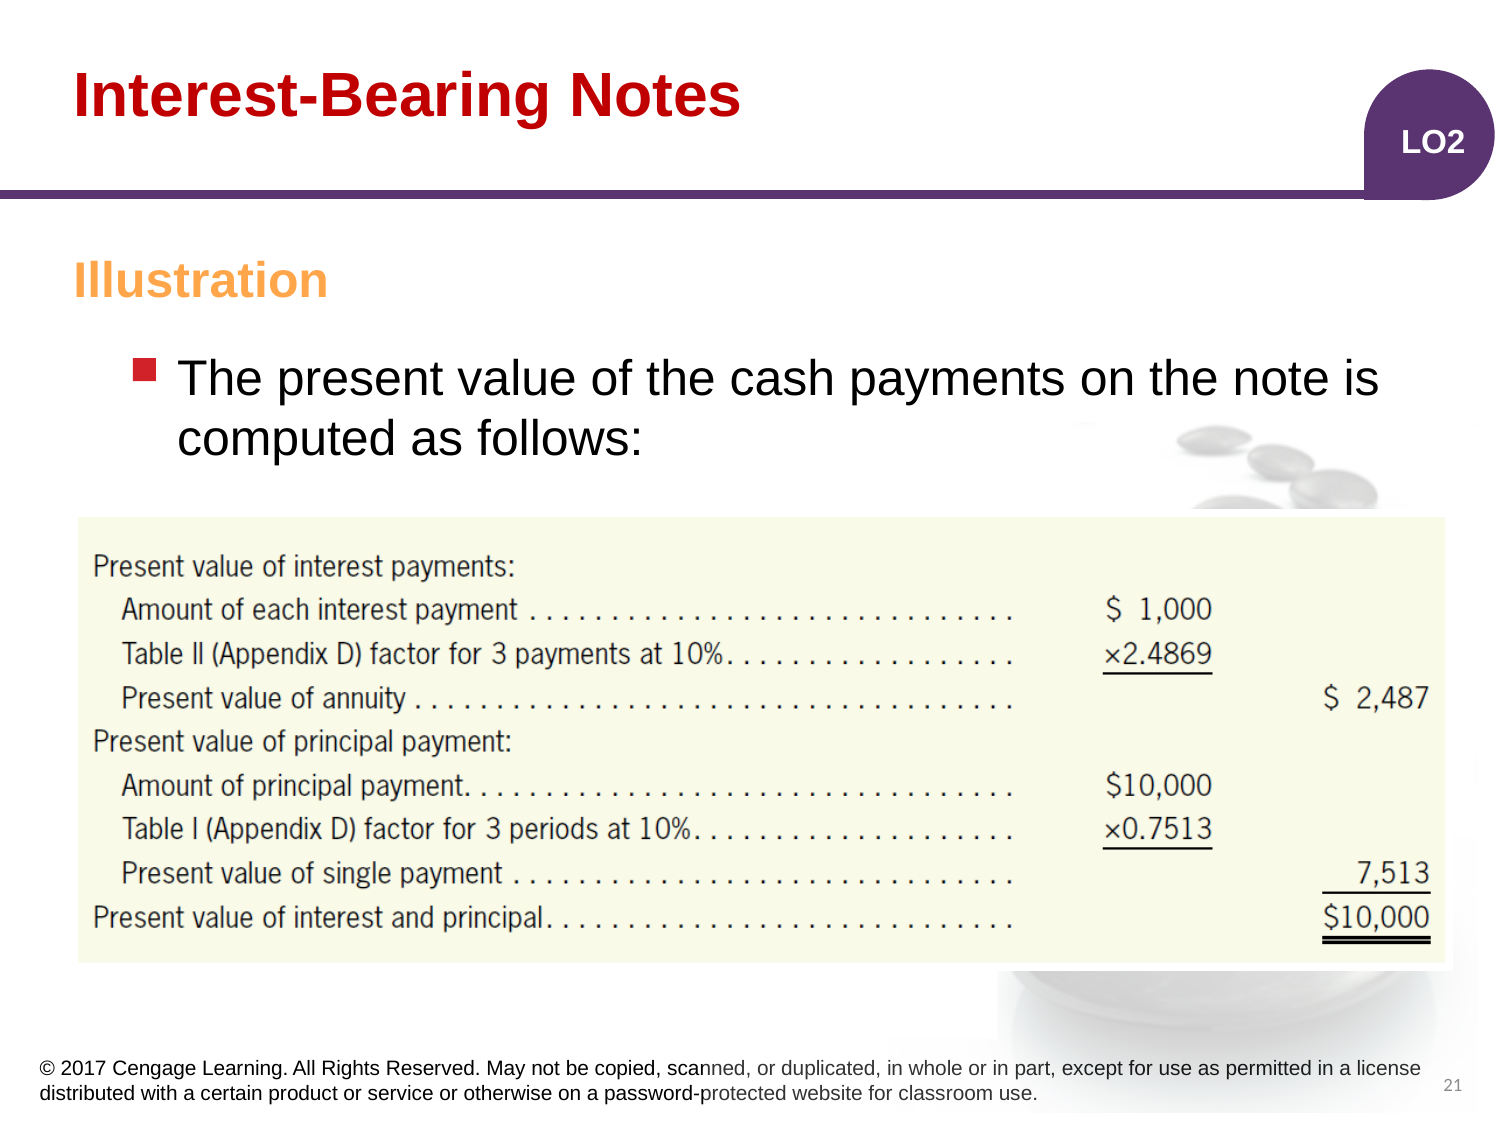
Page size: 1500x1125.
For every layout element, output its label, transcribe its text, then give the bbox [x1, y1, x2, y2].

picture [998, 1064, 1007, 1075]
picture [908, 1064, 923, 1075]
picture [1117, 1062, 1123, 1075]
slide_number 21 [1139, 1042, 1478, 1103]
picture [980, 1064, 986, 1075]
picture [899, 1089, 908, 1100]
picture [1106, 1064, 1116, 1079]
picture [969, 1064, 979, 1075]
picture [852, 1089, 862, 1100]
picture [1011, 1089, 1020, 1100]
picture [1026, 1064, 1037, 1075]
picture [924, 1060, 933, 1075]
picture [1062, 1064, 1072, 1075]
picture [704, 1064, 709, 1075]
picture [704, 1089, 711, 1100]
picture [712, 1089, 718, 1100]
picture [819, 1085, 829, 1100]
text_box LO2 [1386, 112, 1481, 168]
picture [758, 1064, 768, 1075]
picture [769, 1064, 775, 1075]
picture [730, 1087, 736, 1100]
picture [864, 1060, 873, 1075]
picture [1135, 1064, 1139, 1075]
picture [712, 1064, 721, 1075]
picture [886, 1089, 892, 1100]
picture [776, 1085, 785, 1100]
picture [1074, 1064, 1083, 1075]
picture [764, 1089, 774, 1100]
picture [953, 1089, 963, 1100]
picture [952, 1064, 962, 1075]
picture [805, 1064, 815, 1079]
picture [999, 1089, 1008, 1100]
picture [734, 1060, 743, 1075]
picture [719, 1089, 729, 1100]
picture [1095, 1064, 1105, 1075]
title Interest-Bearing Notes [58, 40, 1365, 152]
picture [875, 1089, 885, 1100]
picture [946, 1089, 952, 1100]
picture [736, 1089, 746, 1100]
picture [1128, 1060, 1134, 1075]
picture [1038, 1062, 1050, 1075]
picture [1084, 1064, 1093, 1075]
picture [892, 1064, 901, 1075]
picture [825, 1064, 834, 1075]
picture [808, 1089, 818, 1100]
picture [845, 1087, 851, 1100]
picture [793, 1064, 802, 1075]
picture [846, 1062, 852, 1075]
picture [831, 1089, 840, 1100]
picture [976, 1089, 991, 1100]
list Illustration The present value of the cash payments on the note is computed as follows: [58, 240, 1439, 1014]
picture [936, 1064, 946, 1075]
picture [723, 1064, 733, 1075]
picture [836, 1064, 847, 1075]
picture [782, 1060, 791, 1075]
picture [936, 1089, 945, 1100]
picture [965, 1089, 975, 1100]
picture [1015, 1064, 1025, 1079]
picture [757, 1087, 763, 1100]
picture [1021, 1089, 1031, 1100]
picture [792, 1089, 807, 1100]
picture [914, 1089, 934, 1100]
picture [748, 1089, 757, 1100]
picture [853, 1064, 863, 1075]
picture [868, 1085, 874, 1100]
picture [70, 509, 1453, 971]
